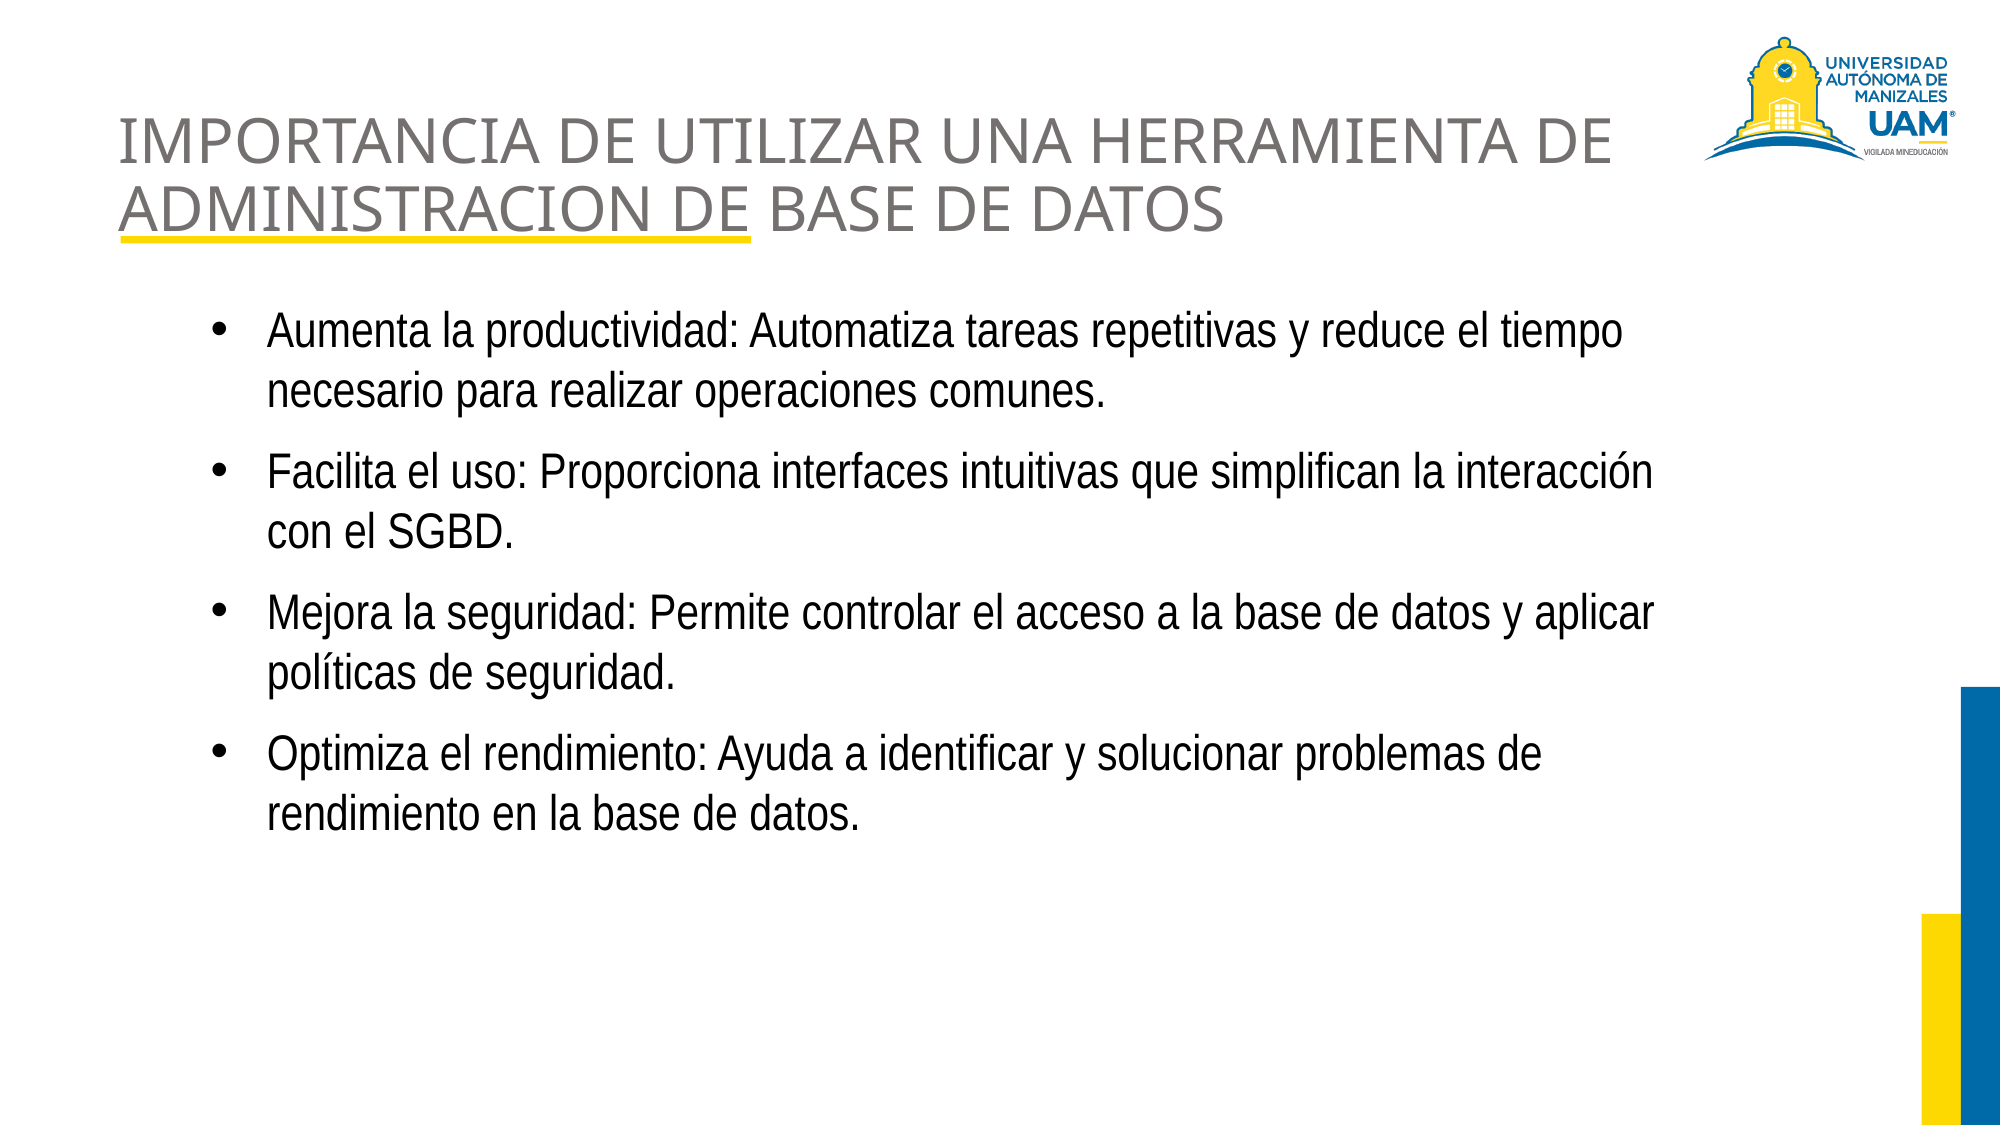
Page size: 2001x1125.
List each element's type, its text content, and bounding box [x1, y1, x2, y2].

list Aumenta la productividad: Automatiza tareas repetitivas y reduce el tiempo necesario para realizar operaciones comunes. Facilita el uso: Proporciona interfaces intuitivas que simplifican la interacción con el SGBD. Mejora la seguridad: Permite controlar el acceso a la base de datos y aplicar políticas de seguridad. Optimiza el rendimiento: Ayuda a identificar y solucionar problemas de rendimiento en la base de datos. [120, 290, 1703, 1044]
title IMPORTANCIA DE UTILIZAR UNA HERRAMIENTA DE ADMINISTRACION DE BASE DE DATOS [103, 92, 1829, 262]
picture [1683, 13, 1976, 184]
text_box [120, 236, 752, 244]
